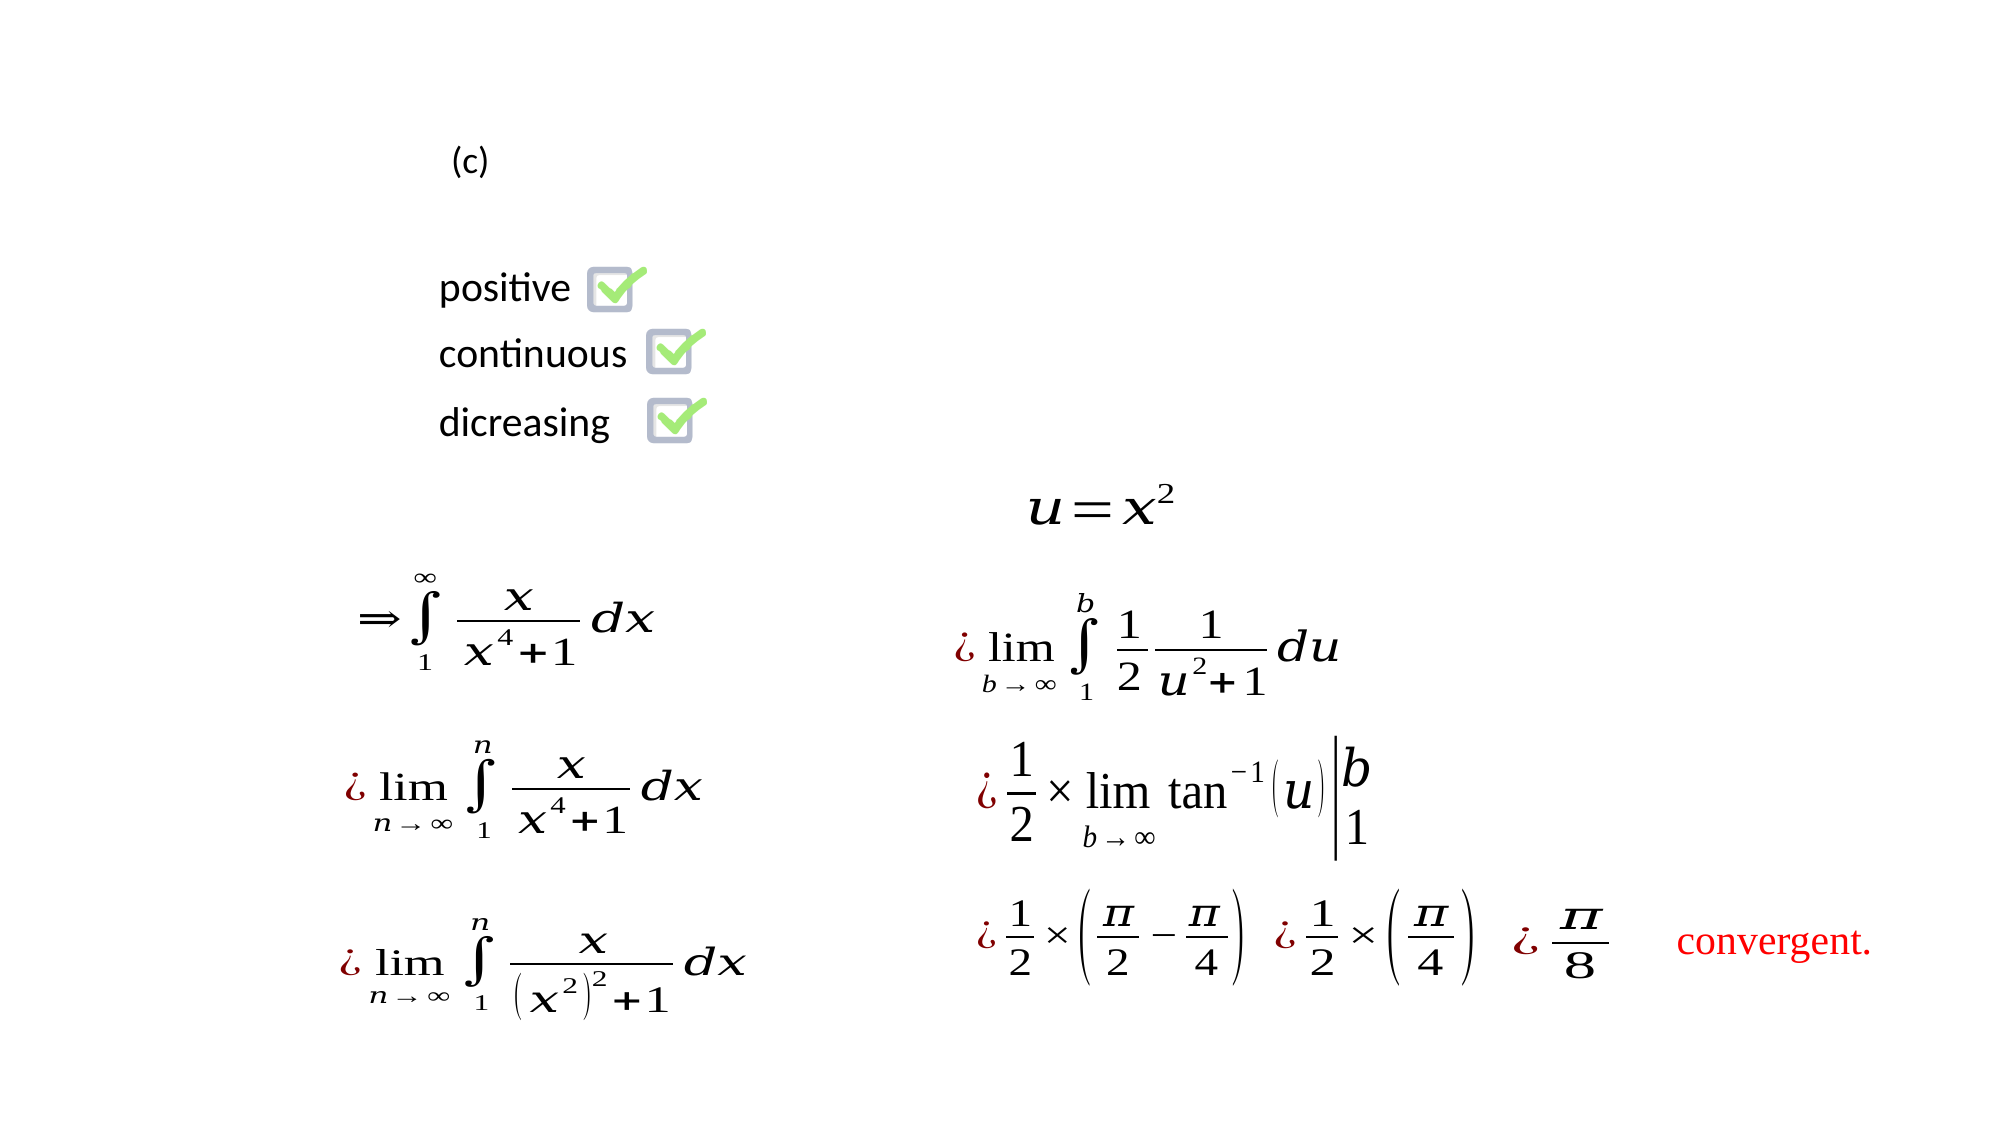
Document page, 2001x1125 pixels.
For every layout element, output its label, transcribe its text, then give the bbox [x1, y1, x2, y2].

text_box convergent. [1661, 905, 1888, 971]
picture [587, 259, 647, 319]
text_box positive [424, 252, 587, 318]
picture [646, 390, 707, 450]
text_box dicreasing [424, 387, 626, 452]
picture [646, 321, 706, 381]
text_box continuous [424, 318, 643, 384]
